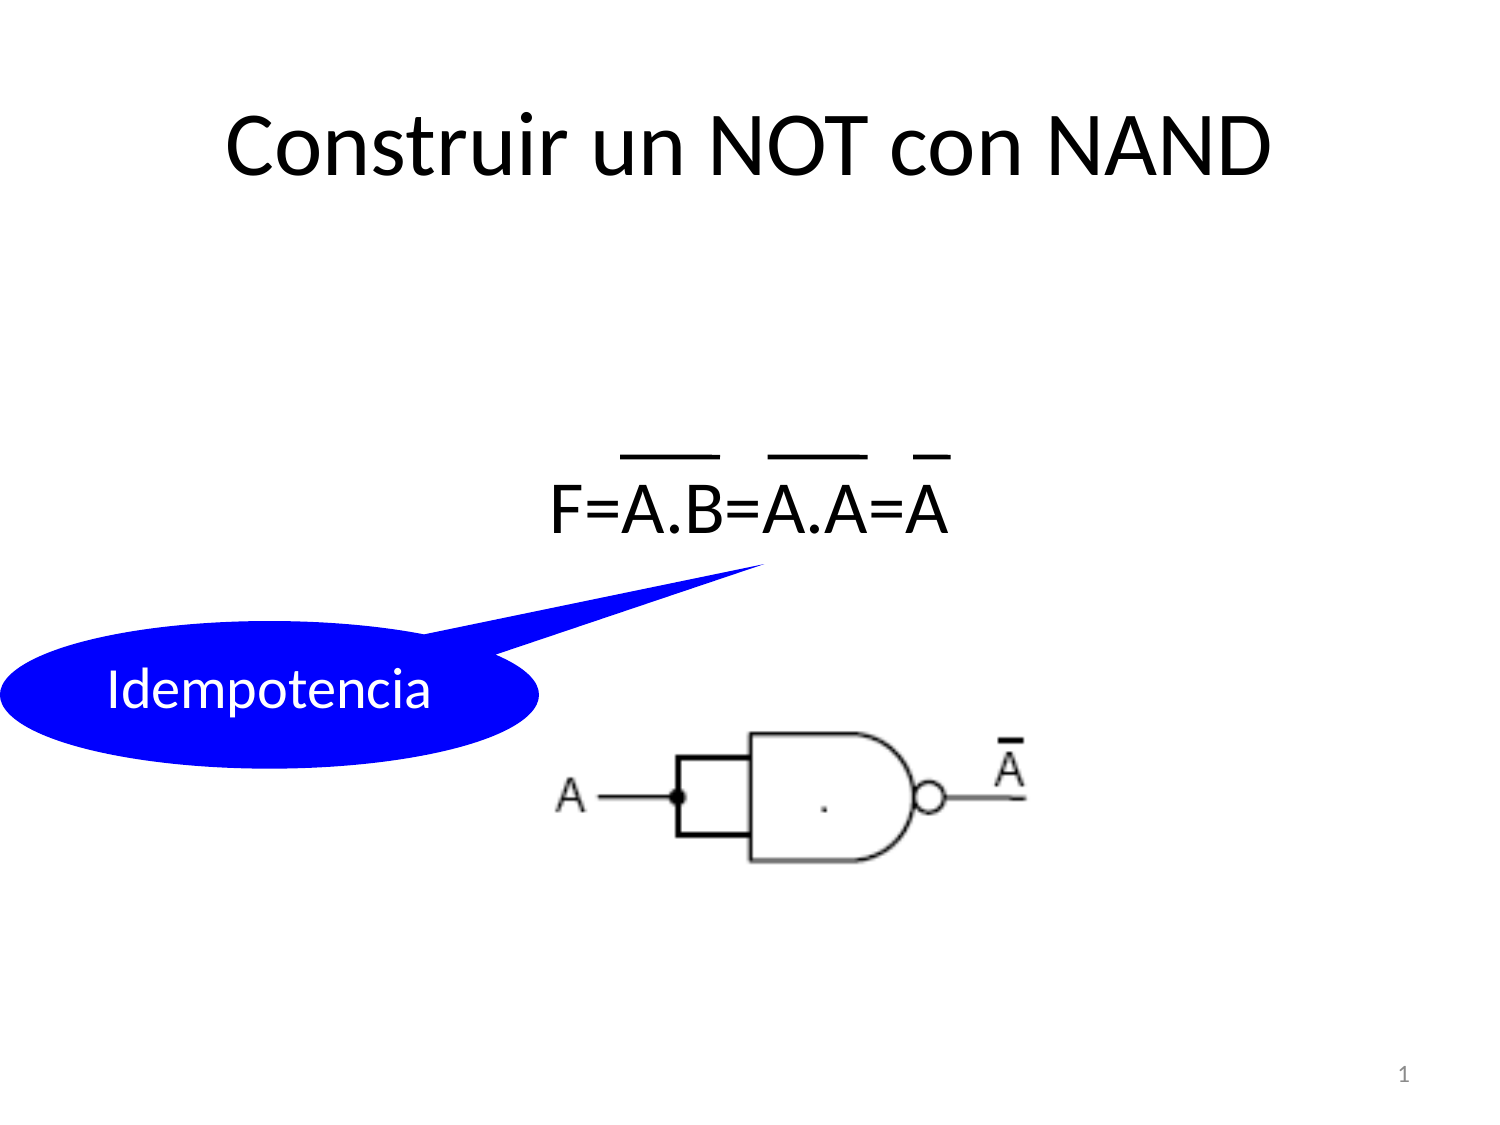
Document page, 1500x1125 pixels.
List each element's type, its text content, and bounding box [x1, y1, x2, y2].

slide_number 1 [1074, 1042, 1425, 1103]
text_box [524, 687, 1113, 916]
text_box Idempotencia [0, 564, 765, 769]
list F=A.B=A.A=A [75, 262, 1425, 1005]
title Construir un NOT con NAND [75, 45, 1425, 233]
